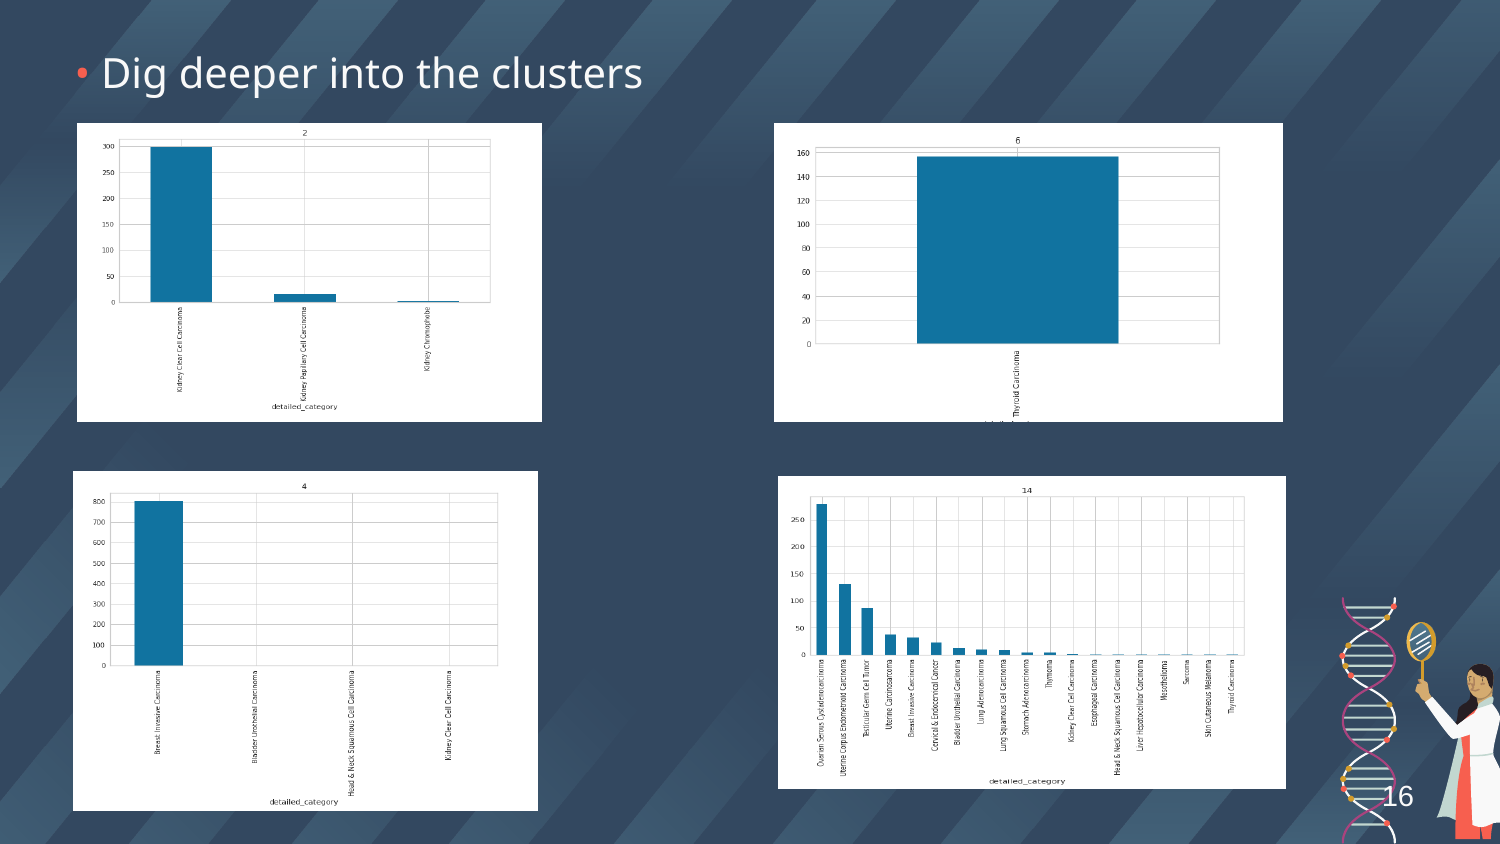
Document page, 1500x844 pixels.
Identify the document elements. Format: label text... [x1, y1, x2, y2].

picture [774, 123, 1283, 423]
picture [72, 471, 538, 811]
picture [778, 476, 1287, 790]
picture [76, 123, 542, 422]
title • Dig deeper into the clusters [59, 38, 669, 105]
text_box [1406, 621, 1500, 840]
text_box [1338, 596, 1399, 844]
